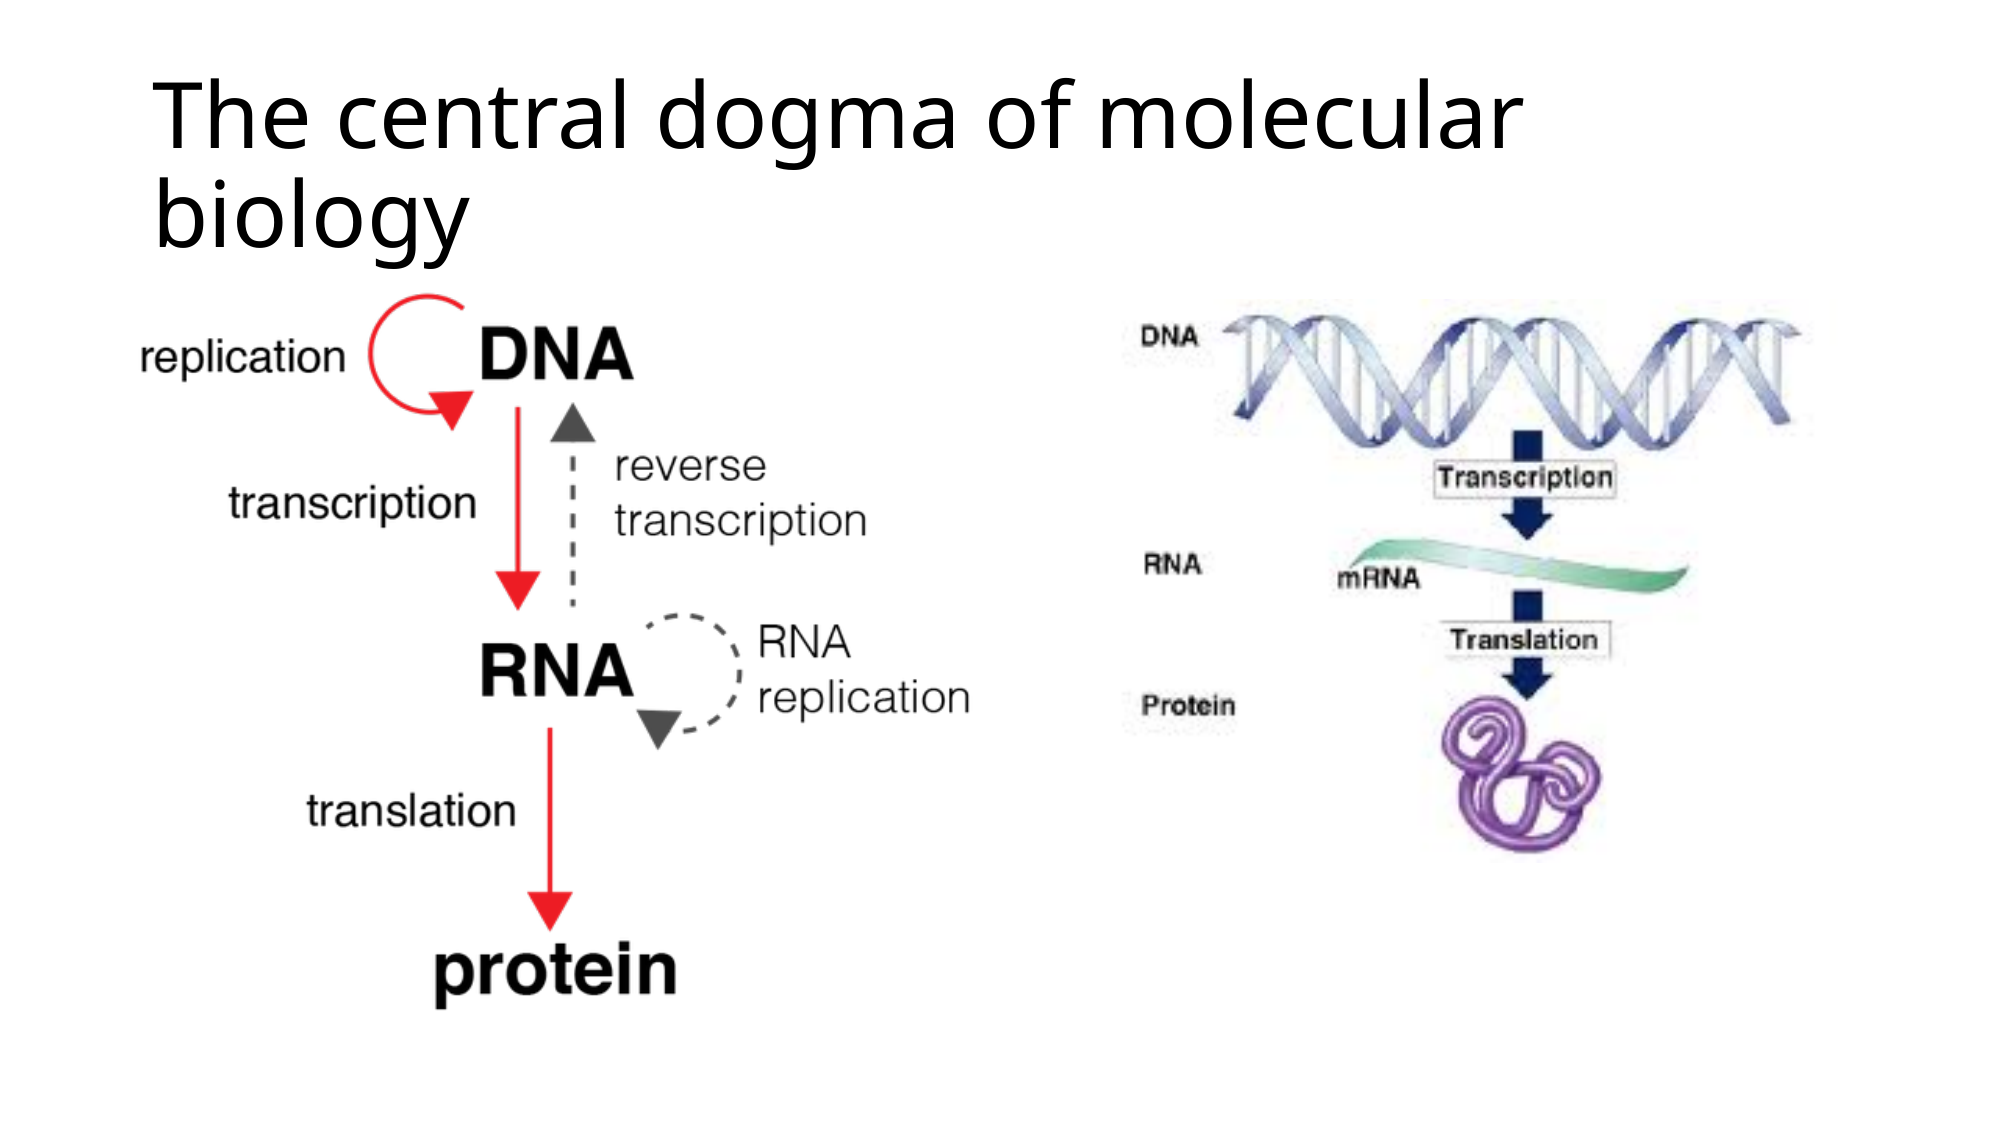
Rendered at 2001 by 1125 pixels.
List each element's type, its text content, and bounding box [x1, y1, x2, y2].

picture [1100, 298, 1841, 864]
title The central dogma of molecular biology [137, 59, 1863, 278]
picture [78, 262, 1021, 1048]
